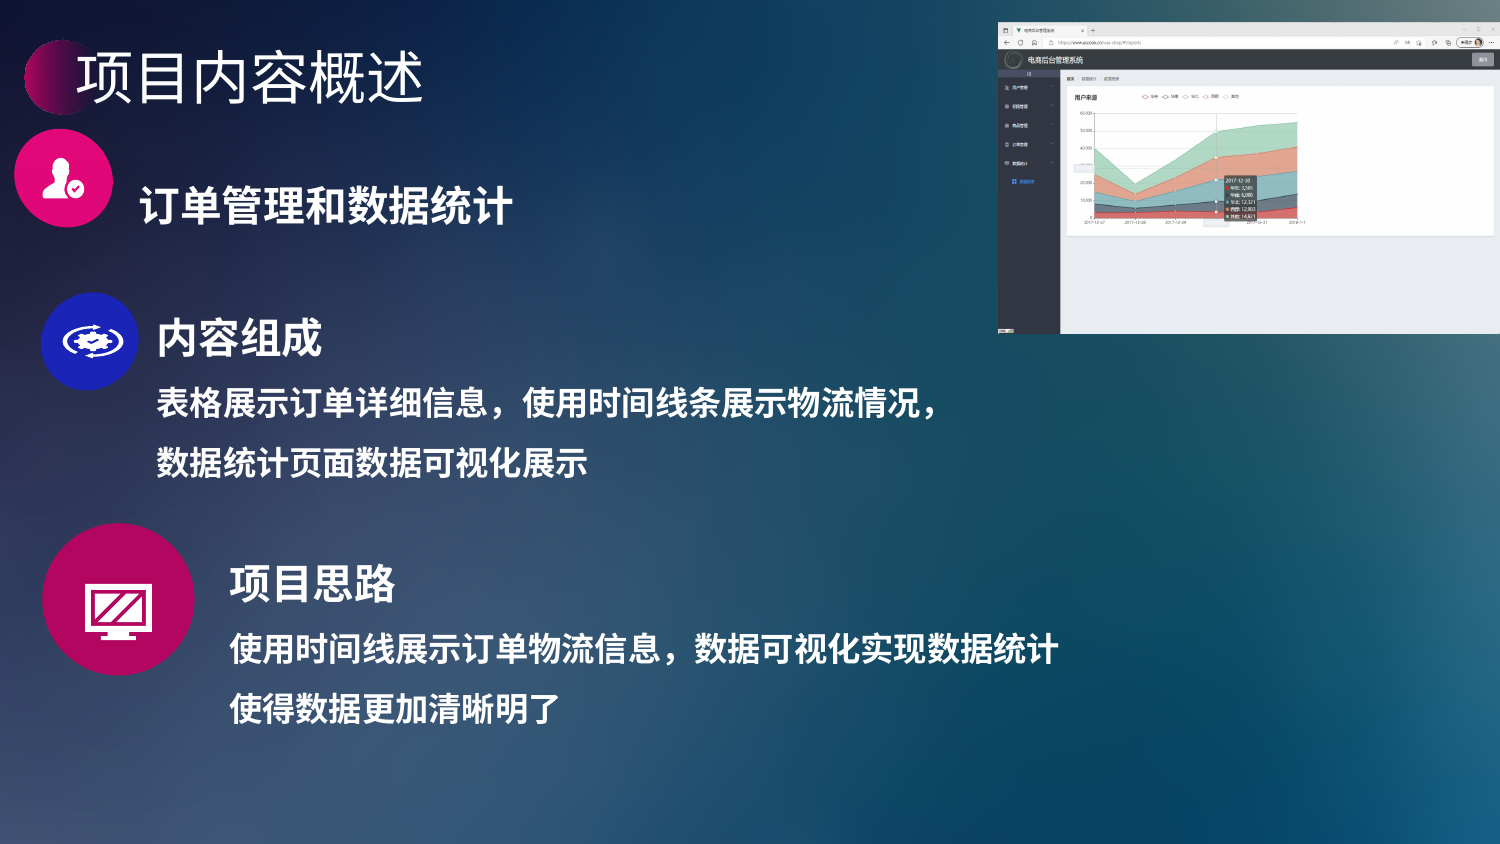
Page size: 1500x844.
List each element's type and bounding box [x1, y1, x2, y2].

text_box [16, 126, 653, 238]
text_box [39, 279, 1067, 492]
text_box [42, 523, 1079, 738]
text_box [24, 34, 456, 120]
picture [0, 0, 1500, 844]
